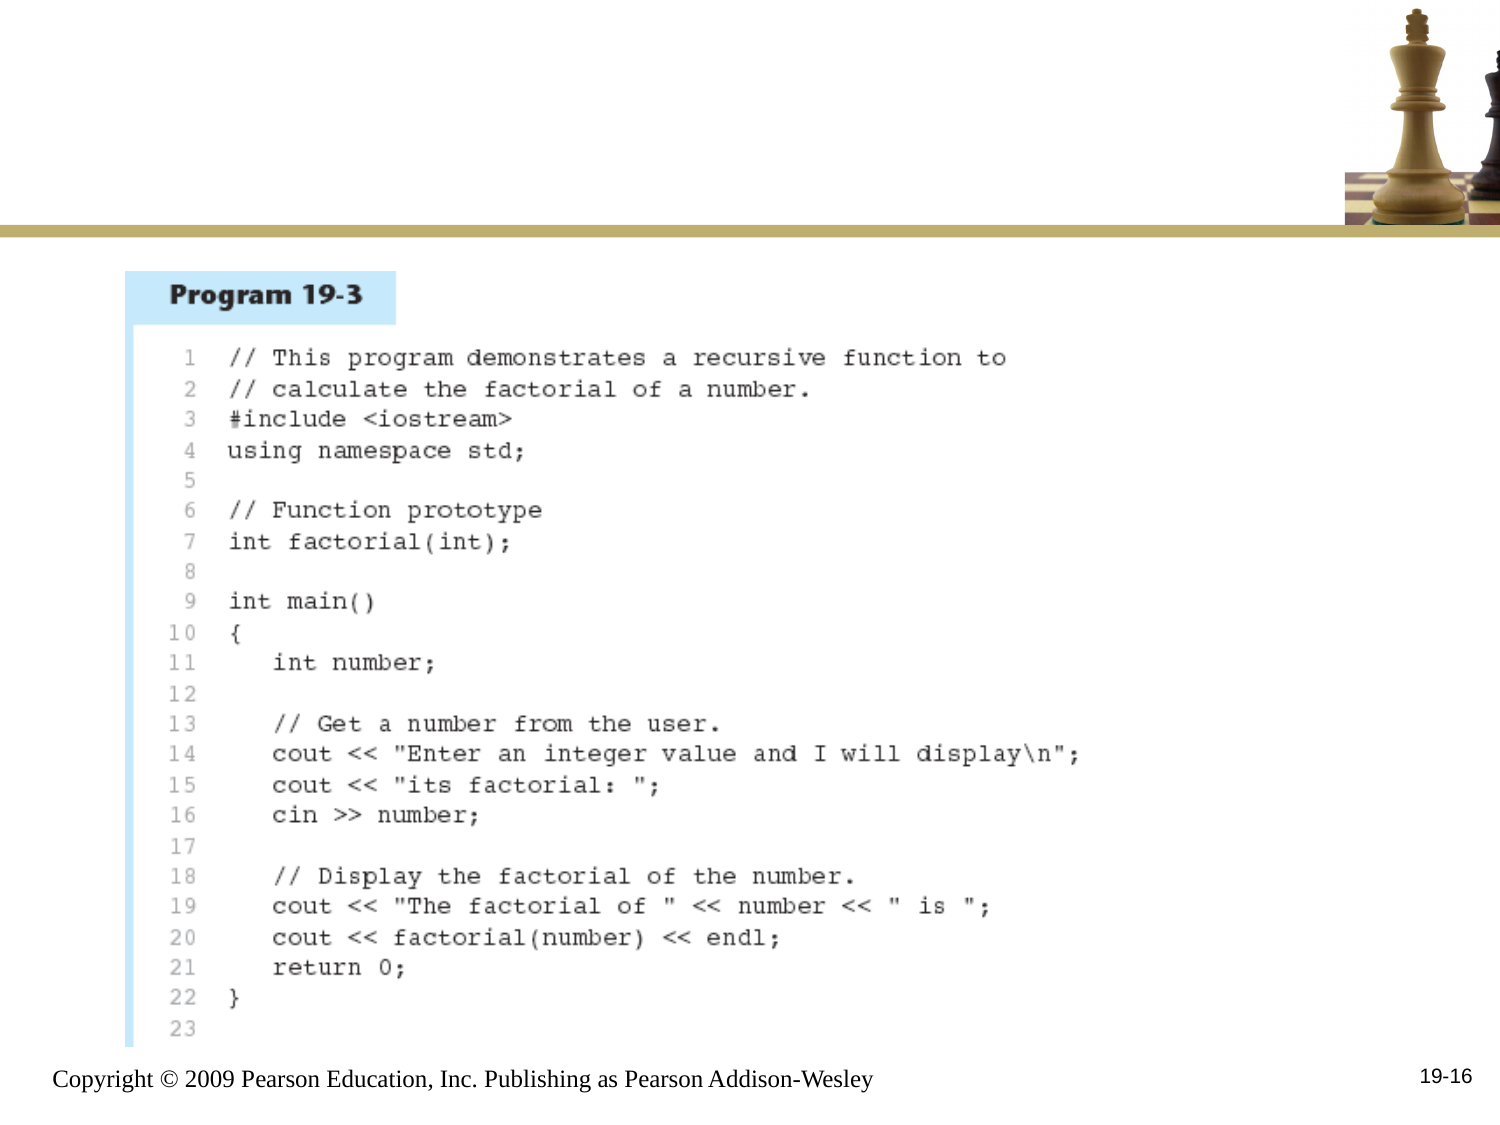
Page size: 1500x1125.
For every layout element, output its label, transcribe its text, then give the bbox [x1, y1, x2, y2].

slide_number 19-16 [1175, 1037, 1488, 1113]
picture [124, 271, 1101, 1047]
